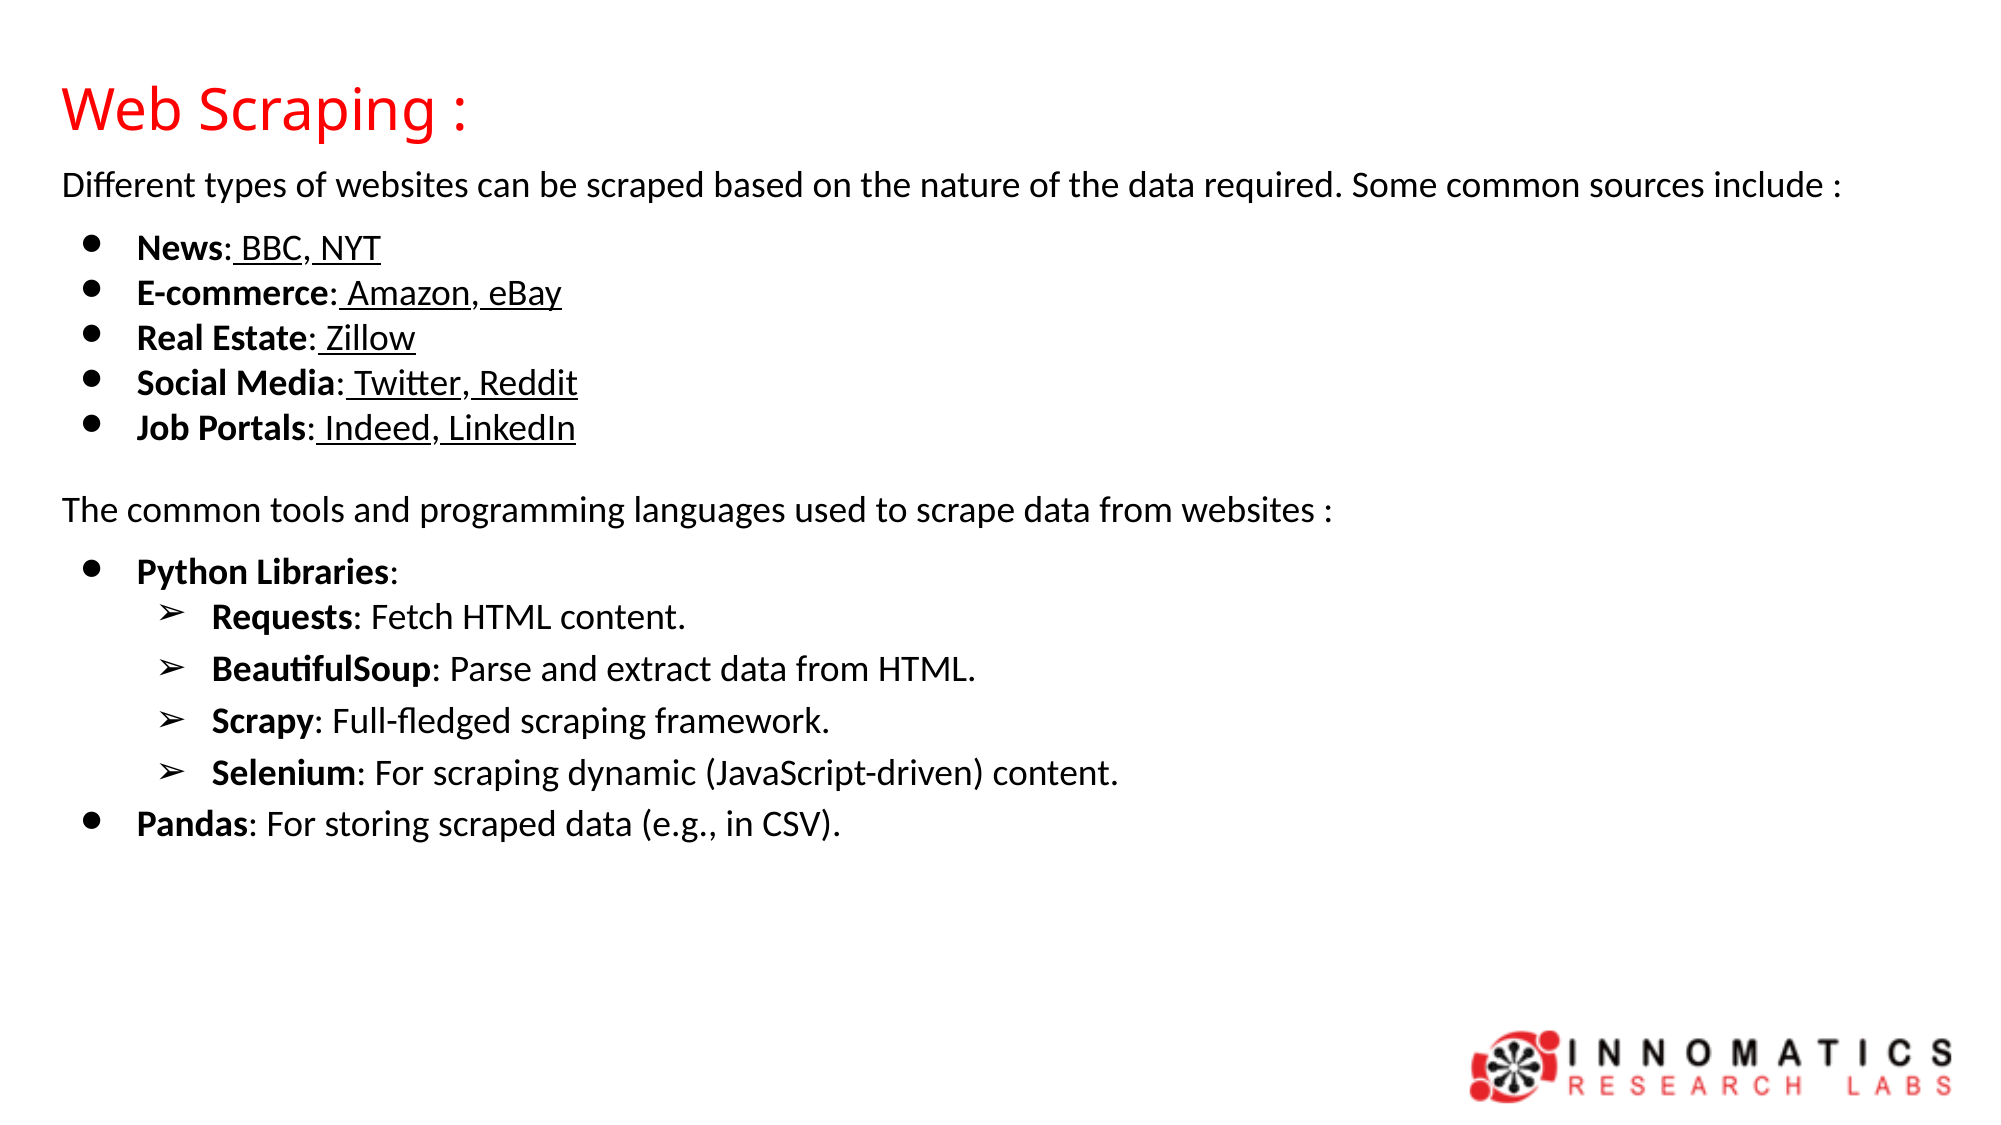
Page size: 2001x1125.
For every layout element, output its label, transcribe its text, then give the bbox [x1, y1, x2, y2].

picture [1445, 1014, 1975, 1125]
text_box Web Scraping : Different types of websites can be scraped based on the nature of the data required. Some common sources include : News: BBC, NYT E-commerce: Amazon, eBay Real Estate: Zillow Social Media: Twitter, Reddit Job Portals: Indeed, LinkedIn The common tools and programming languages used to scrape data from websites : Python Libraries: Requests: Fetch HTML content. BeautifulSoup: Parse and extract data from HTML. Scrapy: Full-fledged scraping framework. Selenium: For scraping dynamic (JavaScript-driven) content. Pandas: For storing scraped data (e.g., in CSV). [46, 57, 1966, 995]
